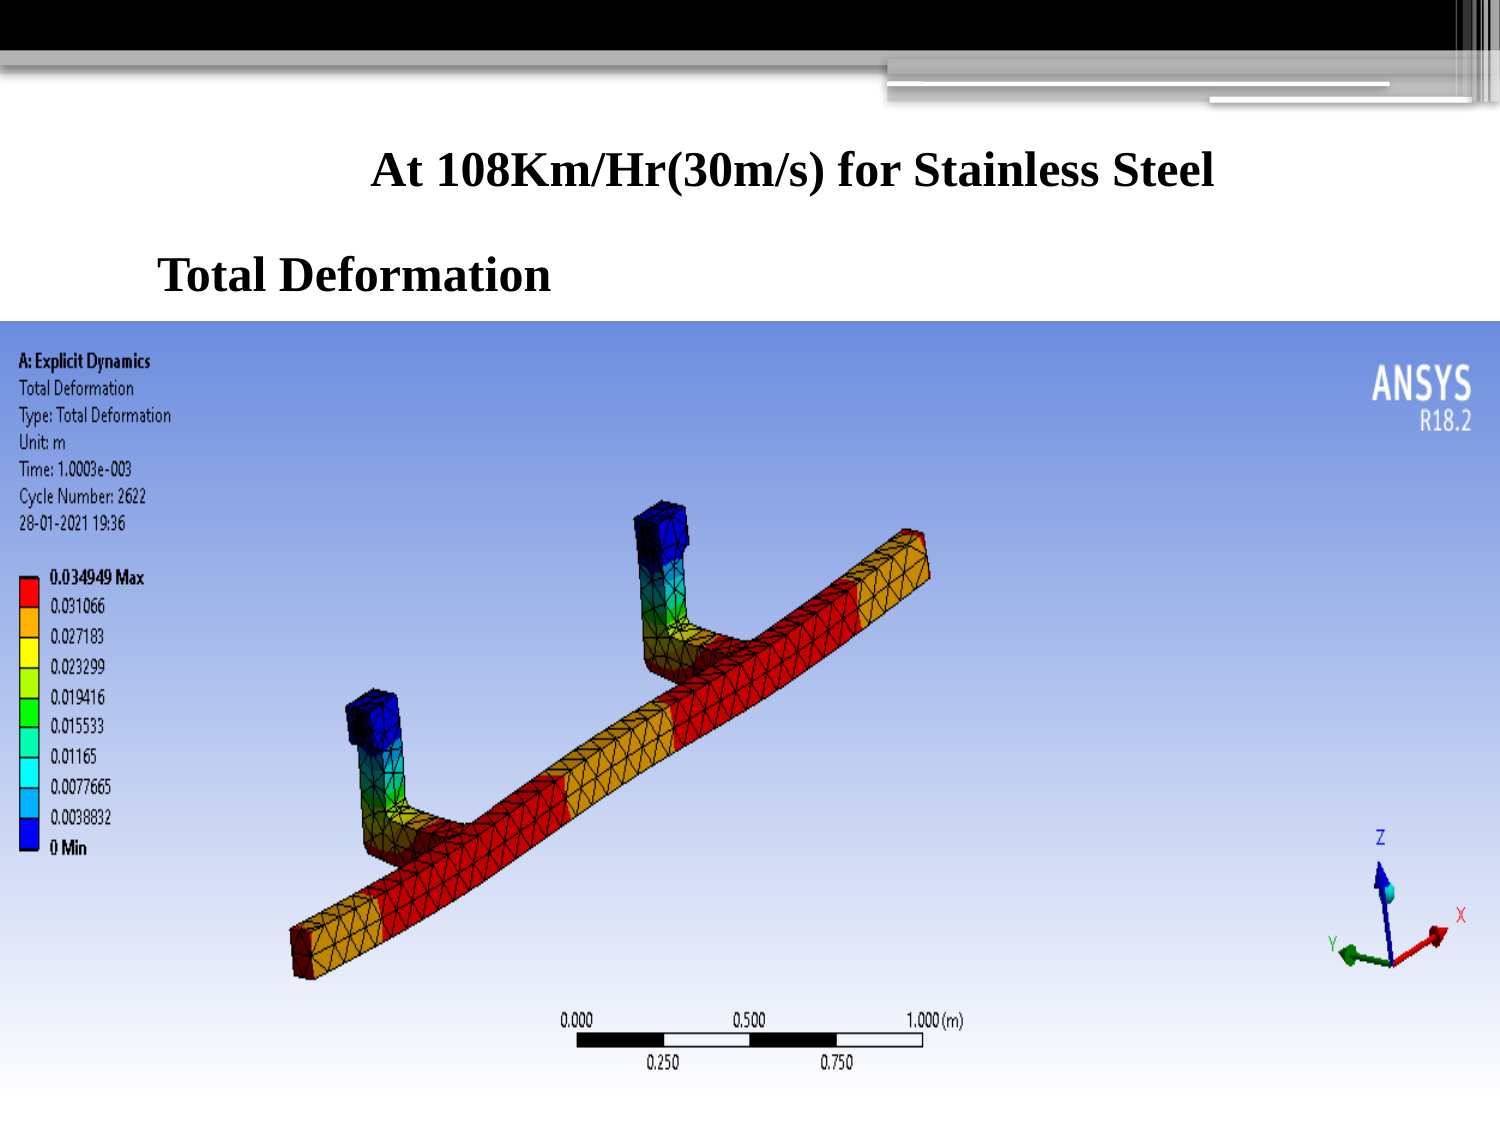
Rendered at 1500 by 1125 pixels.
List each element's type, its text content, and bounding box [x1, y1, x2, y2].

text_box At 108Km/Hr(30m/s) for Stainless Steel [316, 128, 1270, 204]
picture [0, 321, 1500, 1102]
text_box Total Deformation [142, 234, 567, 310]
